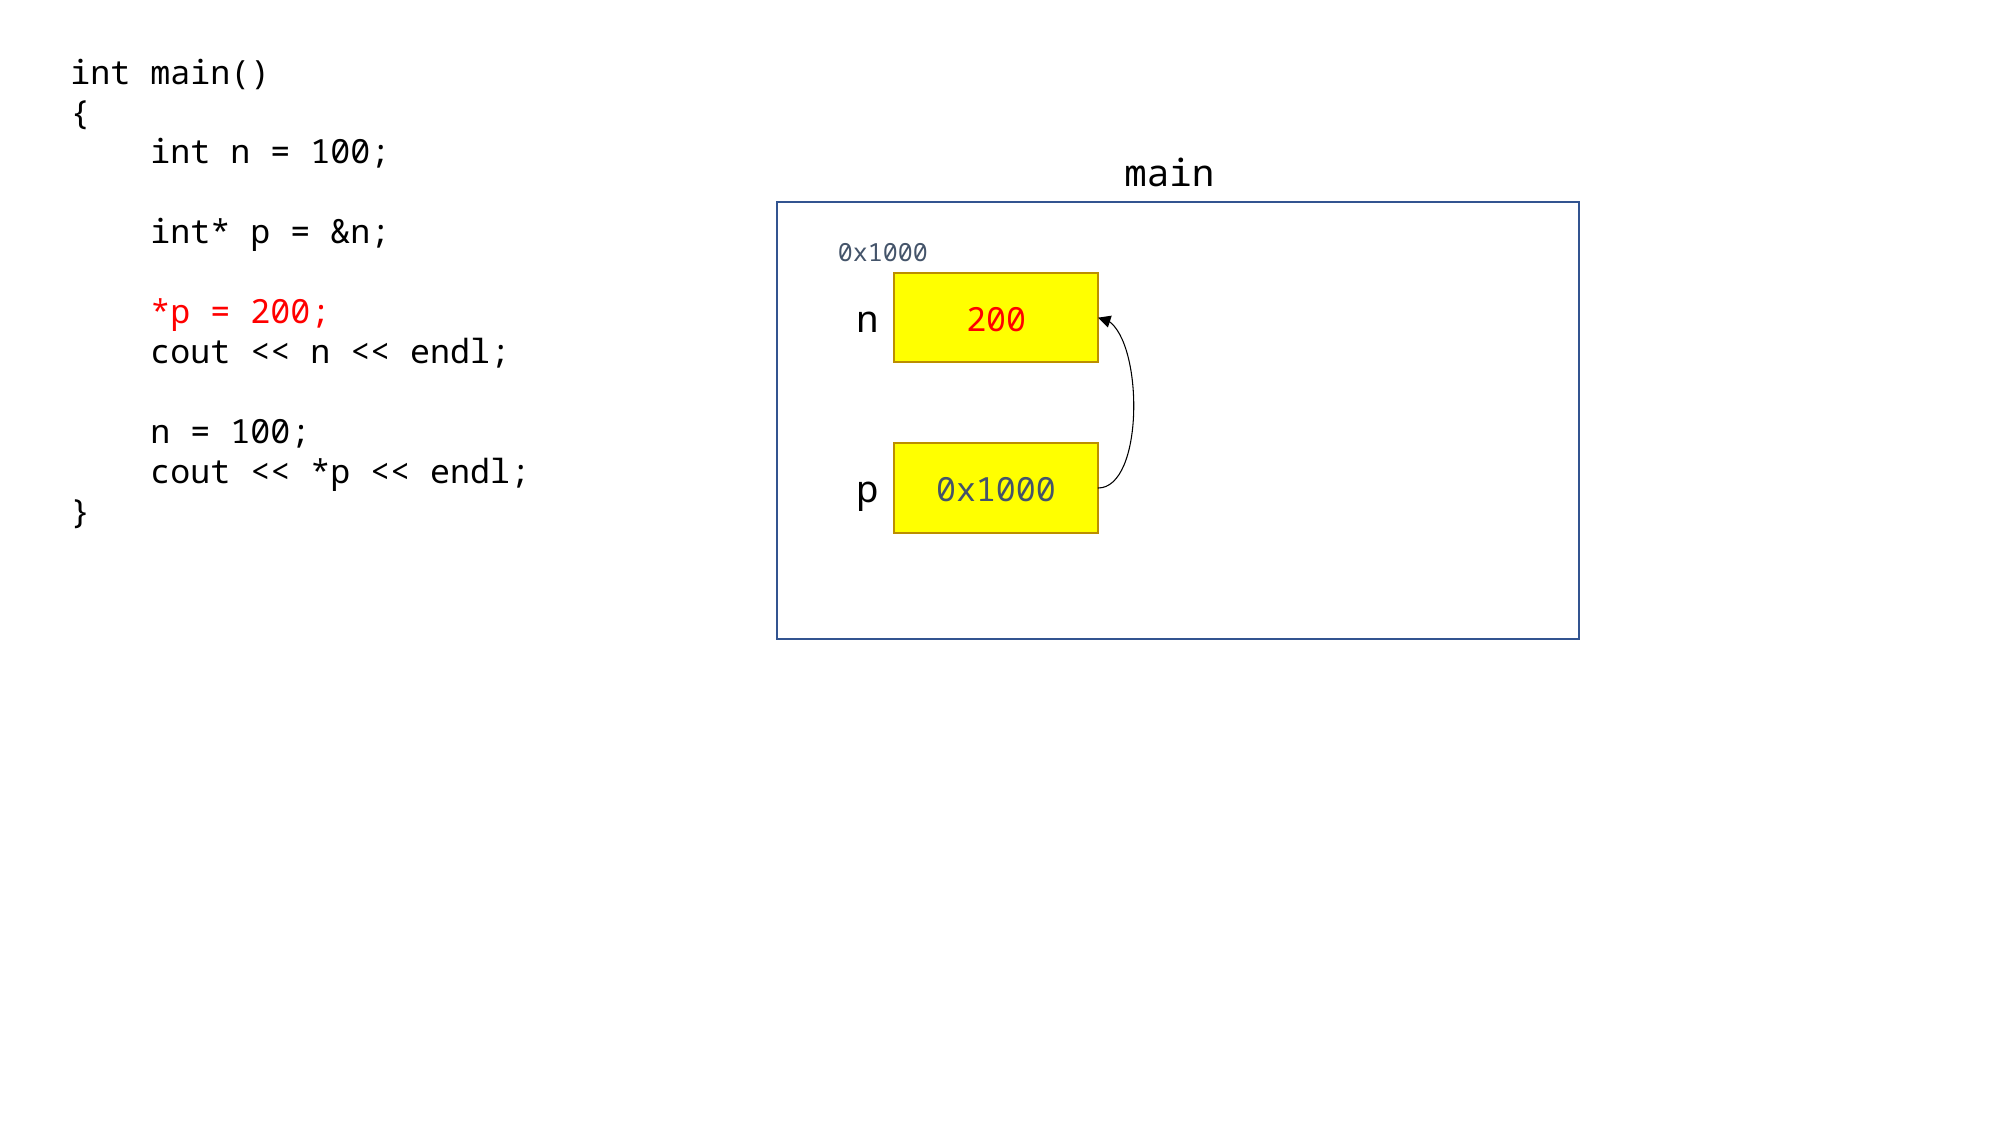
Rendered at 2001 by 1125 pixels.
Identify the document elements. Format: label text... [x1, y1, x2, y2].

text_box n [841, 287, 926, 348]
text_box 0x1000 [823, 229, 945, 274]
text_box [776, 201, 1580, 640]
text_box 200 [893, 272, 1099, 363]
text_box main [1109, 141, 1247, 202]
text_box int main() { int n = 100; int* p = &n; *p = 200; cout << n << endl; n = 100; cout << *p << endl; } [55, 43, 658, 538]
text_box 0x1000 [893, 442, 1099, 534]
text_box p [841, 457, 926, 518]
